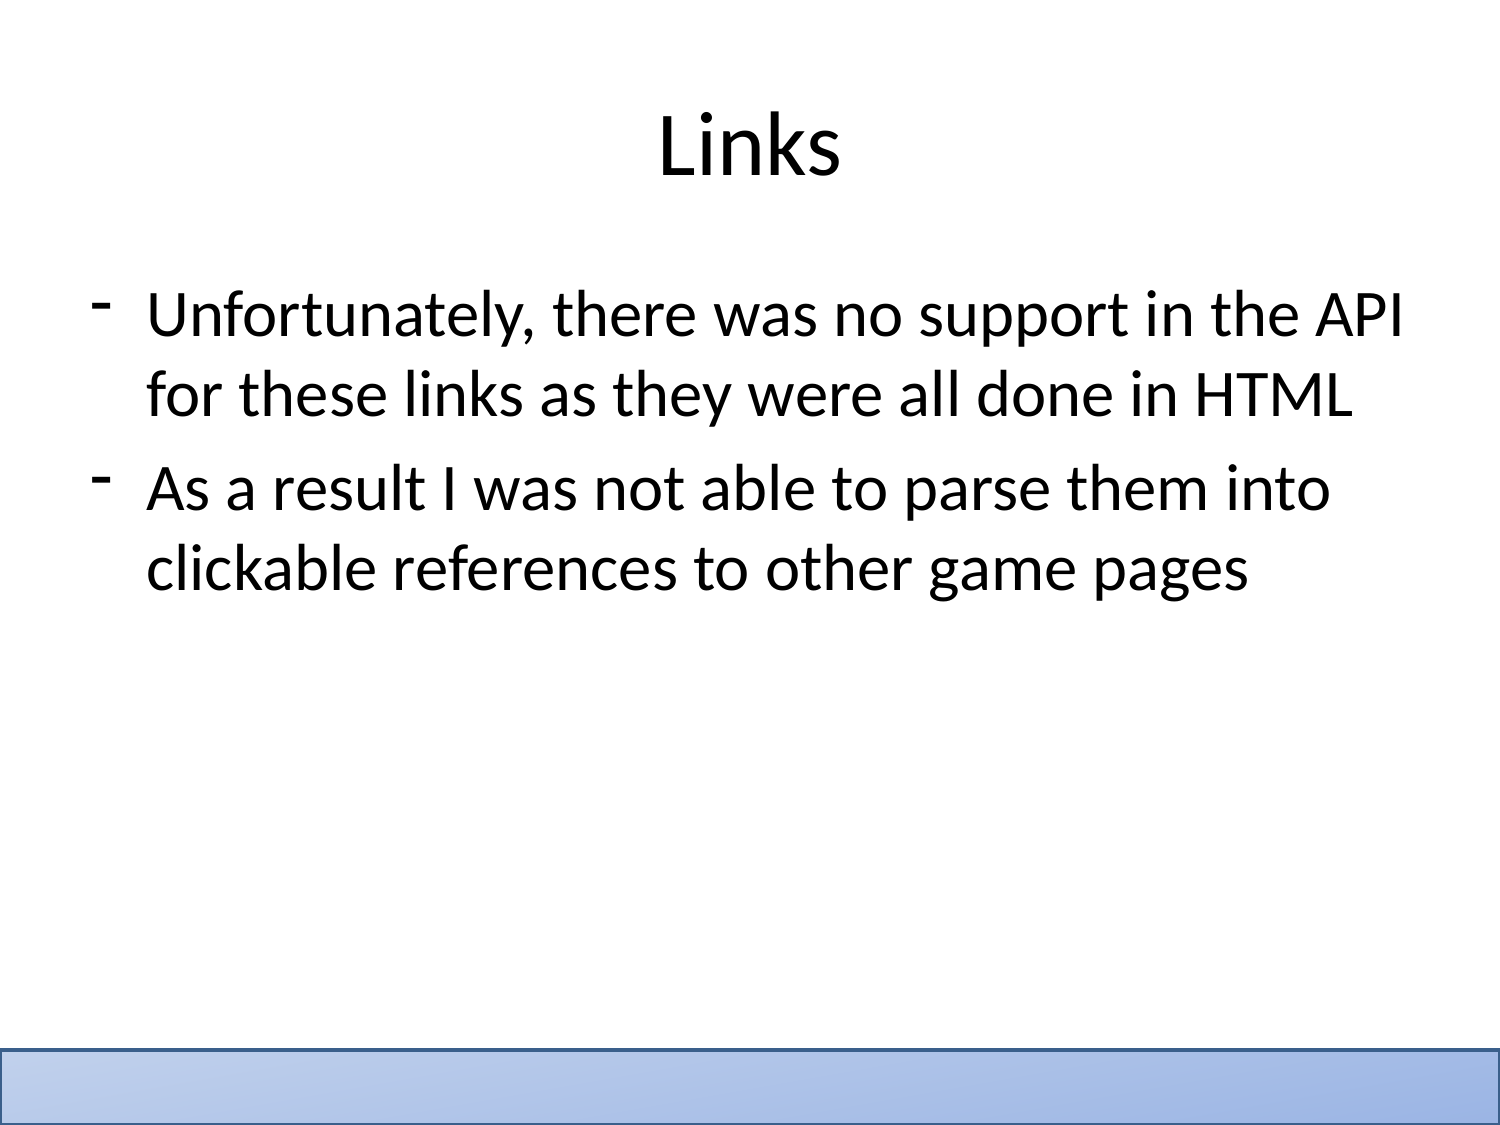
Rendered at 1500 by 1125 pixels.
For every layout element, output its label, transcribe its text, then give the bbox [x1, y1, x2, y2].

title Links [74, 44, 1426, 233]
list Unfortunately, there was no support in the API for these links as they were all done in HTML As a result I was not able to parse them into clickable references to other game pages [74, 262, 1426, 1006]
text_box [0, 1048, 1500, 1125]
